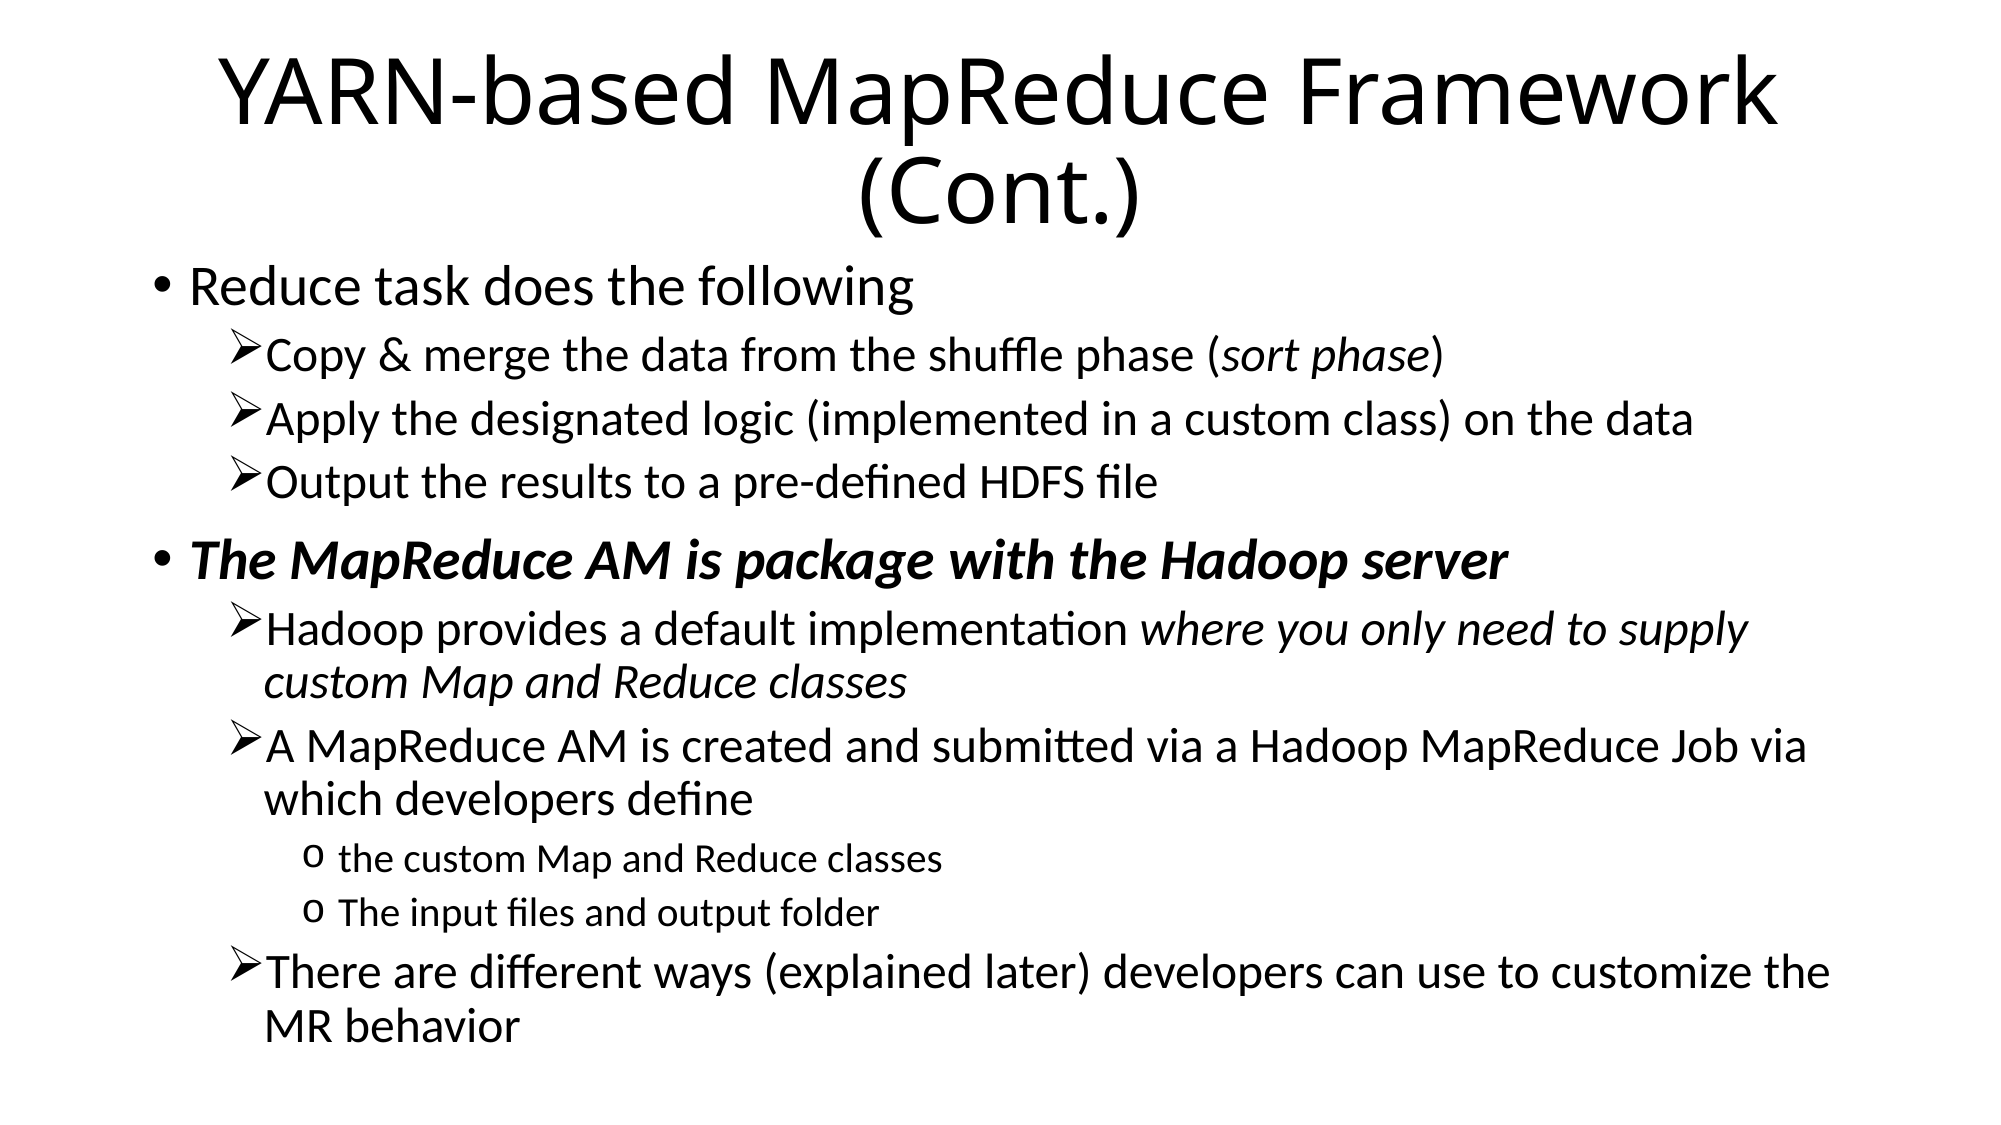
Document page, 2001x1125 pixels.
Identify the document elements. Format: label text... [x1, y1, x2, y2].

title YARN-based MapReduce Framework (Cont.) [137, 59, 1863, 229]
list Reduce task does the following Copy & merge the data from the shuffle phase (sort phase) Apply the designated logic (implemented in a custom class) on the data Output the results to a pre-defined HDFS file The MapReduce AM is package with the Hadoop server Hadoop provides a default implementation where you only need to supply custom Map and Reduce classes A MapReduce AM is created and submitted via a Hadoop MapReduce Job via which developers define the custom Map and Reduce classes The input files and output folder There are different ways (explained later) developers can use to customize the MR behavior [137, 248, 1863, 1066]
